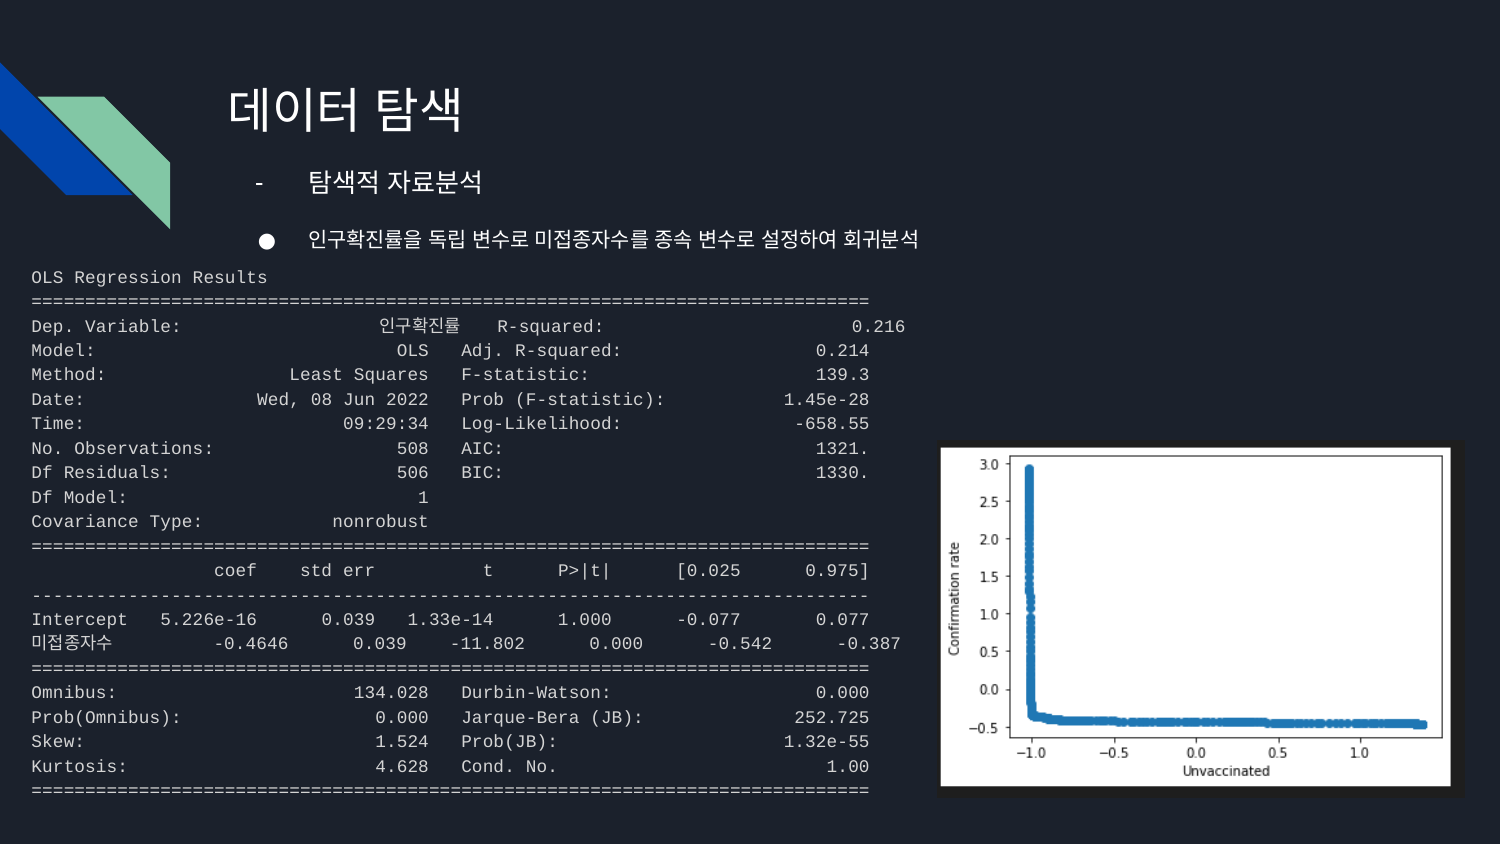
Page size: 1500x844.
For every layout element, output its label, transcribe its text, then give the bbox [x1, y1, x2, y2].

title 데이터 탐색 탐색적 자료분석 인구확진률을 독립 변수로 미접종자수를 종속 변수로 설정하여 회귀분석 [212, 64, 1368, 269]
picture [937, 439, 1465, 799]
list OLS Regression Results ============================================================================== Dep. Variable: 인구확진률 R-squared: 0.216 Model: OLS Adj. R-squared: 0.214 Method: Least Squares F-statistic: 139.3 Date: Wed, 08 Jun 2022 Prob (F-statistic): 1.45e-28 Time: 09:29:34 Log-Likelihood: -658.55 No. Observations: 508 AIC: 1321. Df Residuals: 506 BIC: 1330. Df Model: 1 Covariance Type: nonrobust ============================================================================== coef std err t P>|t| [0.025 0.975] ------------------------------------------------------------------------------ Intercept 5.226e-16 0.039 1.33e-14 1.000 -0.077 0.077 미접종자수 -0.4646 0.039 -11.802 0.000 -0.542 -0.387 ============================================================================== Omnibus: 134.028 Durbin-Watson: 0.000 Prob(Omnibus): 0.000 Jarque-Bera (JB): 252.725 Skew: 1.524 Prob(JB): 1.32e-55 Kurtosis: 4.628 Cond. No. 1.00 ============================================================================== [16, 197, 1172, 815]
